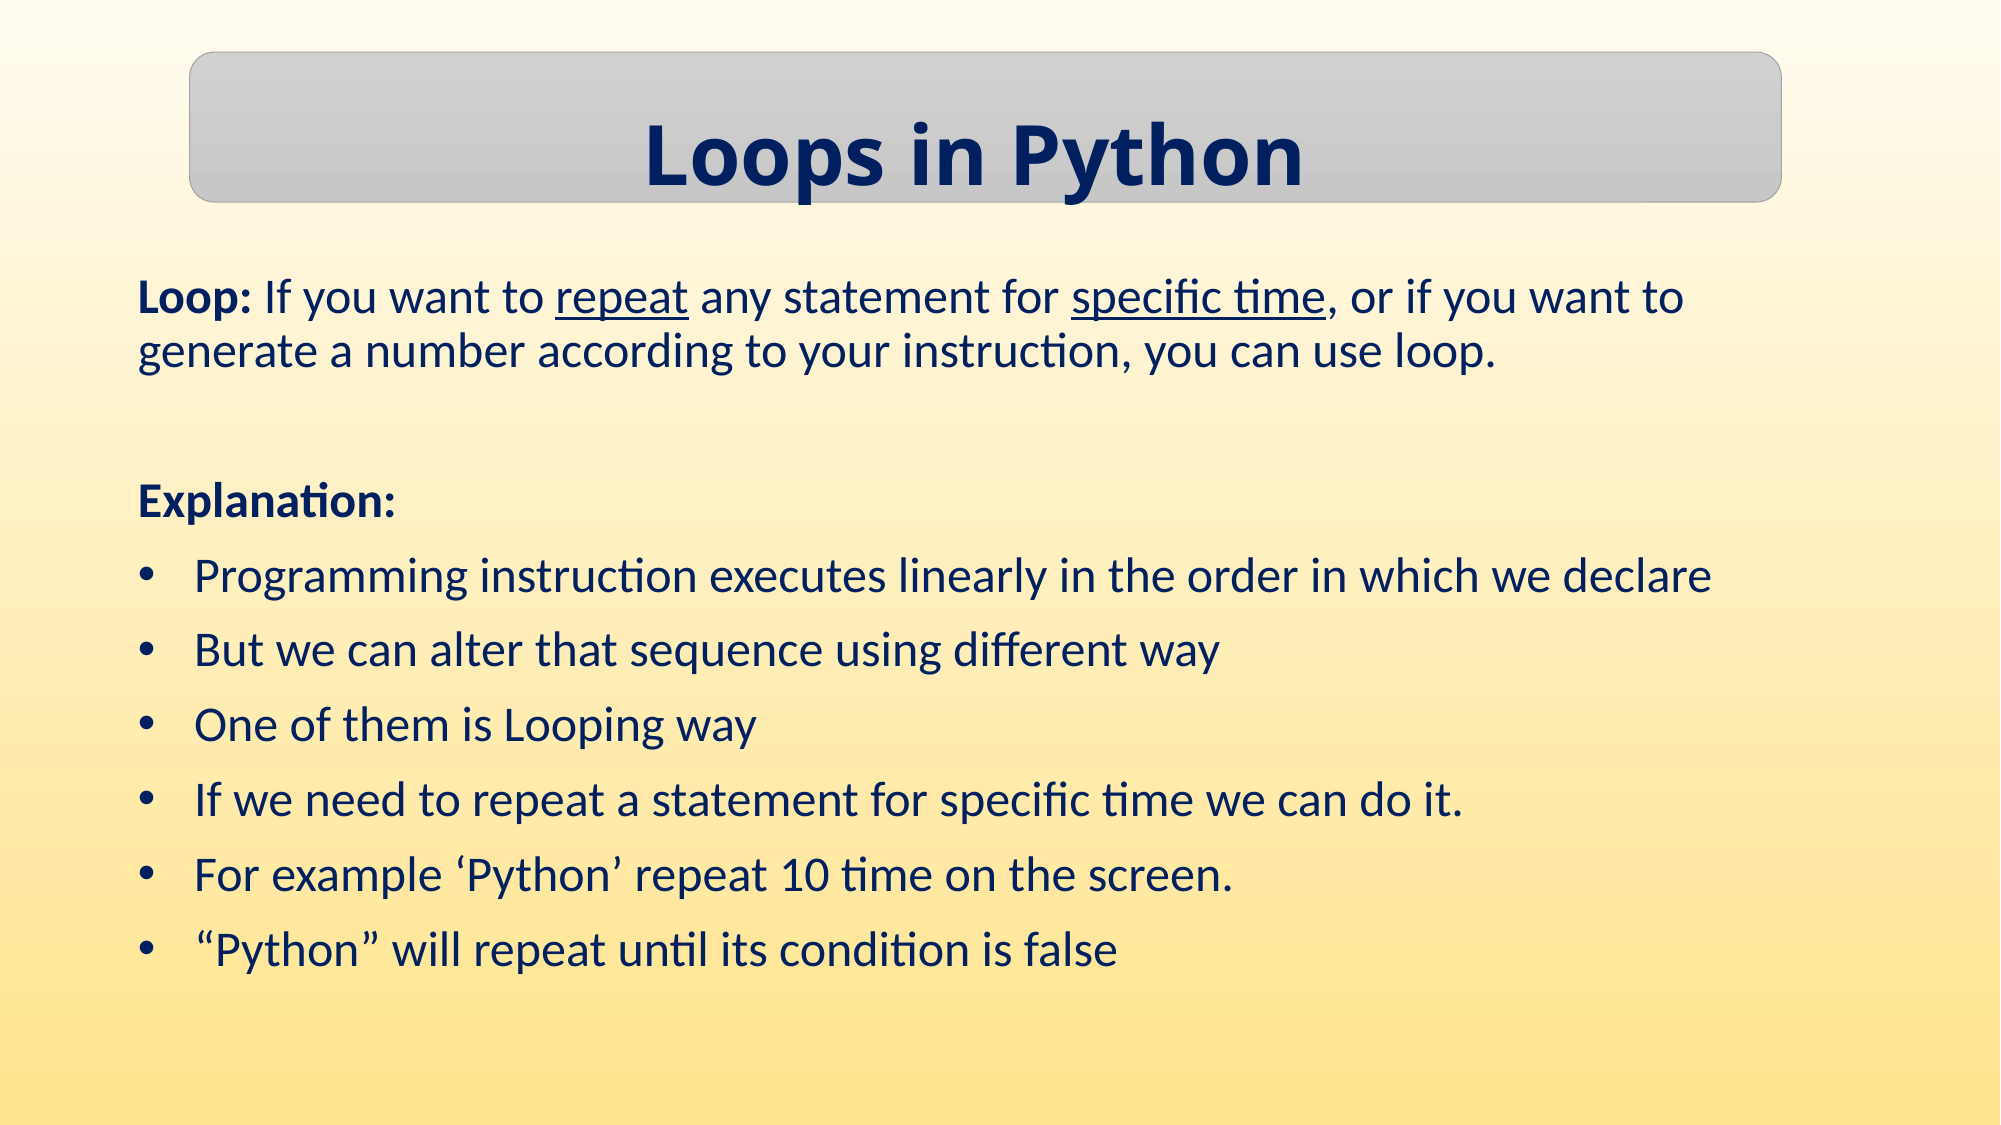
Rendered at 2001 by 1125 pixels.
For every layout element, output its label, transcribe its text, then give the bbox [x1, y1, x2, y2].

text_box Loops in Python [189, 51, 1782, 203]
list Loop: If you want to repeat any statement for specific time, or if you want to generate a number according to your instruction, you can use loop. Explanation: Programming instruction executes linearly in the order in which we declare But we can alter that sequence using different way One of them is Looping way If we need to repeat a statement for specific time we can do it. For example ‘Python’ repeat 10 time on the screen. “Python” will repeat until its condition is false [122, 263, 1848, 1090]
